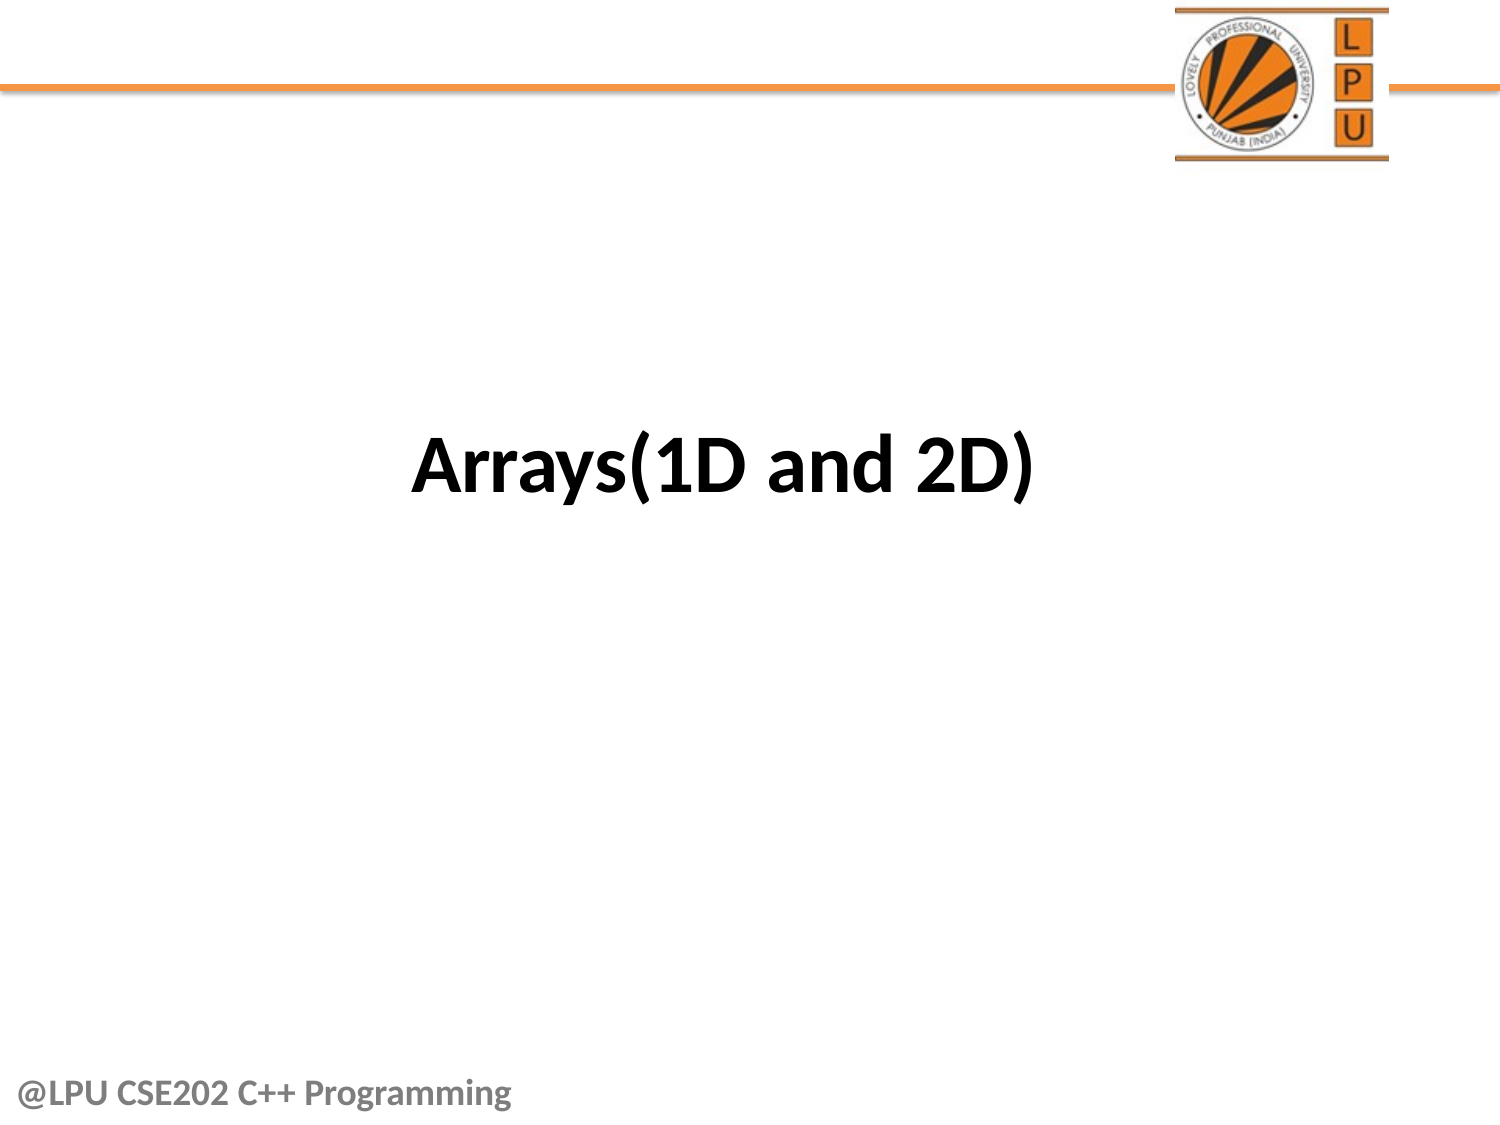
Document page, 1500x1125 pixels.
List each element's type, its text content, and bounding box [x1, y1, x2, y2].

title Arrays(1D and 2D) [409, 407, 1091, 598]
footer @LPU CSE202 C++ Programming [12, 1074, 518, 1125]
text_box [0, 0, 1500, 182]
